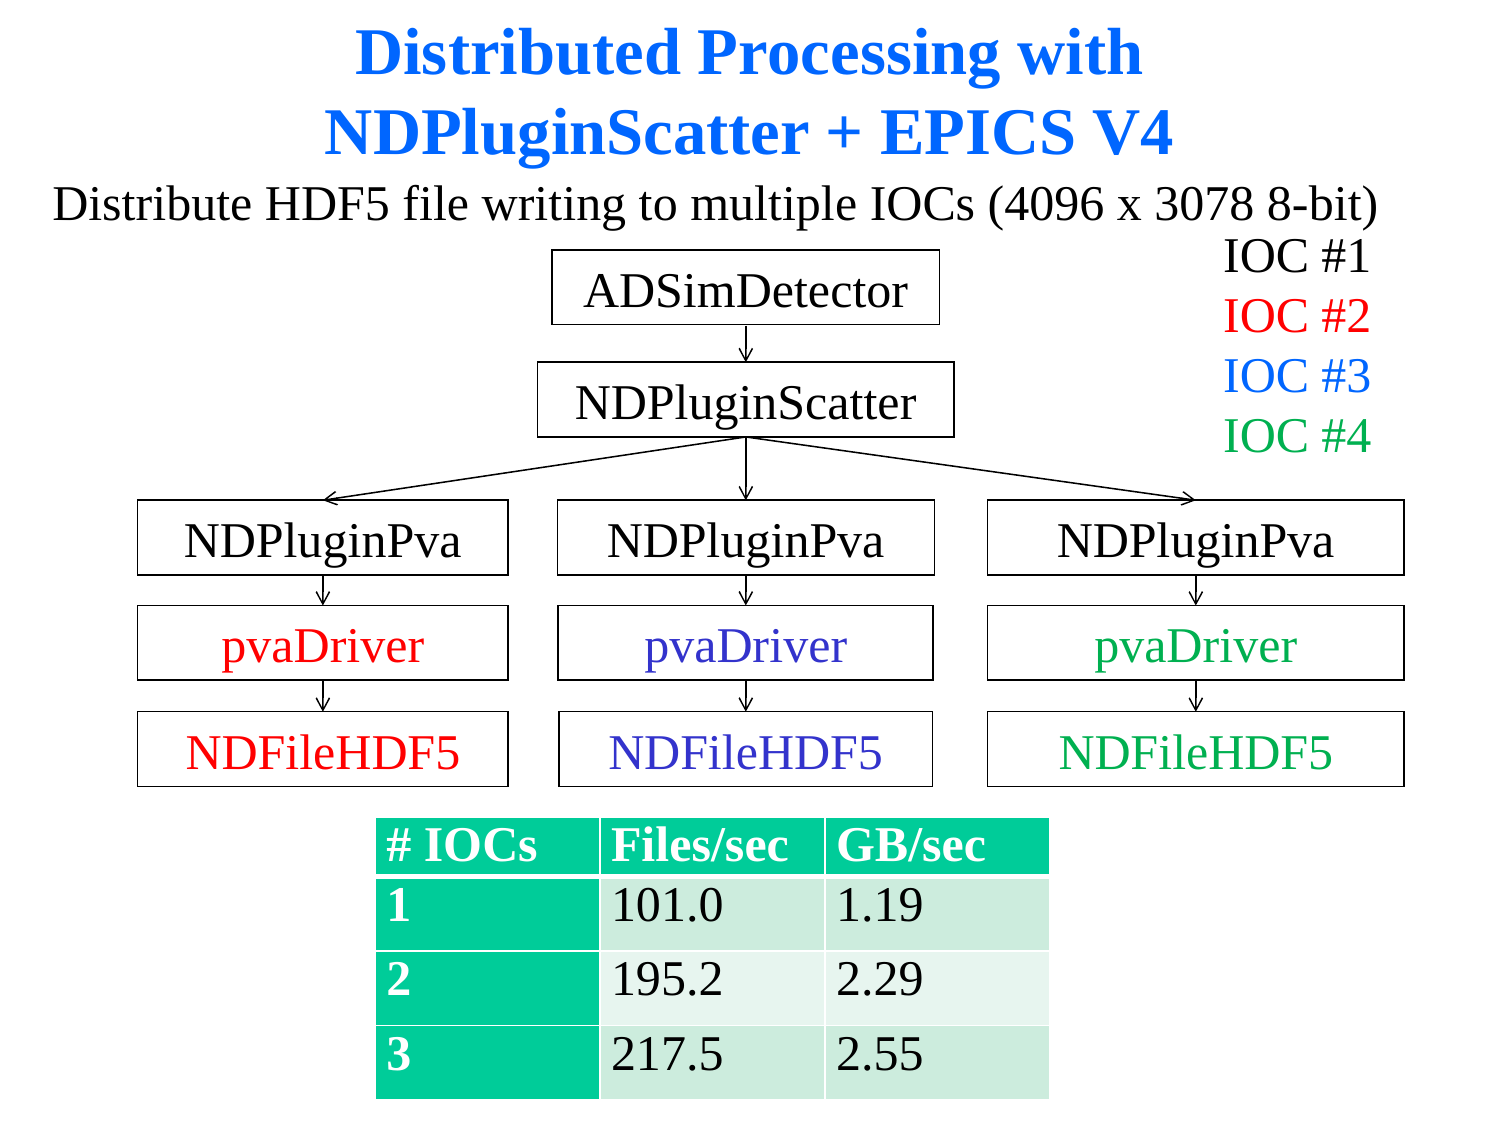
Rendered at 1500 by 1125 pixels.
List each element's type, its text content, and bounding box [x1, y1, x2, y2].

table_header # IOCs [376, 818, 599, 874]
text_box Distribute HDF5 file writing to multiple IOCs (4096 x 3078 8-bit) [37, 174, 1450, 250]
title Distributed Processing with NDPluginScatter + EPICS V4 [137, 24, 1363, 150]
table_cell 2 [376, 952, 599, 1025]
text_box NDPluginScatter [537, 362, 955, 436]
text_box pvaDriver [137, 605, 509, 681]
text_box NDFileHDF5 [987, 711, 1405, 787]
table_header Files/sec [601, 818, 824, 874]
text_box NDFileHDF5 [558, 711, 933, 787]
table_cell 1 [376, 879, 599, 950]
table_header GB/sec [826, 818, 1049, 874]
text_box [745, 437, 1196, 501]
table_cell 195.2 [601, 952, 824, 1025]
table_cell 101.0 [601, 879, 824, 950]
text_box NDPluginPva [557, 509, 935, 575]
table_cell 2.29 [826, 952, 1049, 1025]
table_cell 1.19 [826, 879, 1049, 950]
text_box NDPluginPva [987, 500, 1405, 575]
text_box pvaDriver [987, 605, 1405, 681]
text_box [322, 437, 744, 501]
text_box NDPluginPva [137, 500, 509, 575]
text_box IOC #1 IOC #2 IOC #3 IOC #4 [1208, 215, 1409, 470]
table_cell 217.5 [601, 1026, 824, 1099]
text_box pvaDriver [558, 605, 934, 681]
table_cell 3 [376, 1026, 599, 1099]
text_box NDFileHDF5 [137, 711, 509, 787]
text_box ADSimDetector [552, 249, 940, 325]
table_cell 2.55 [826, 1026, 1049, 1099]
